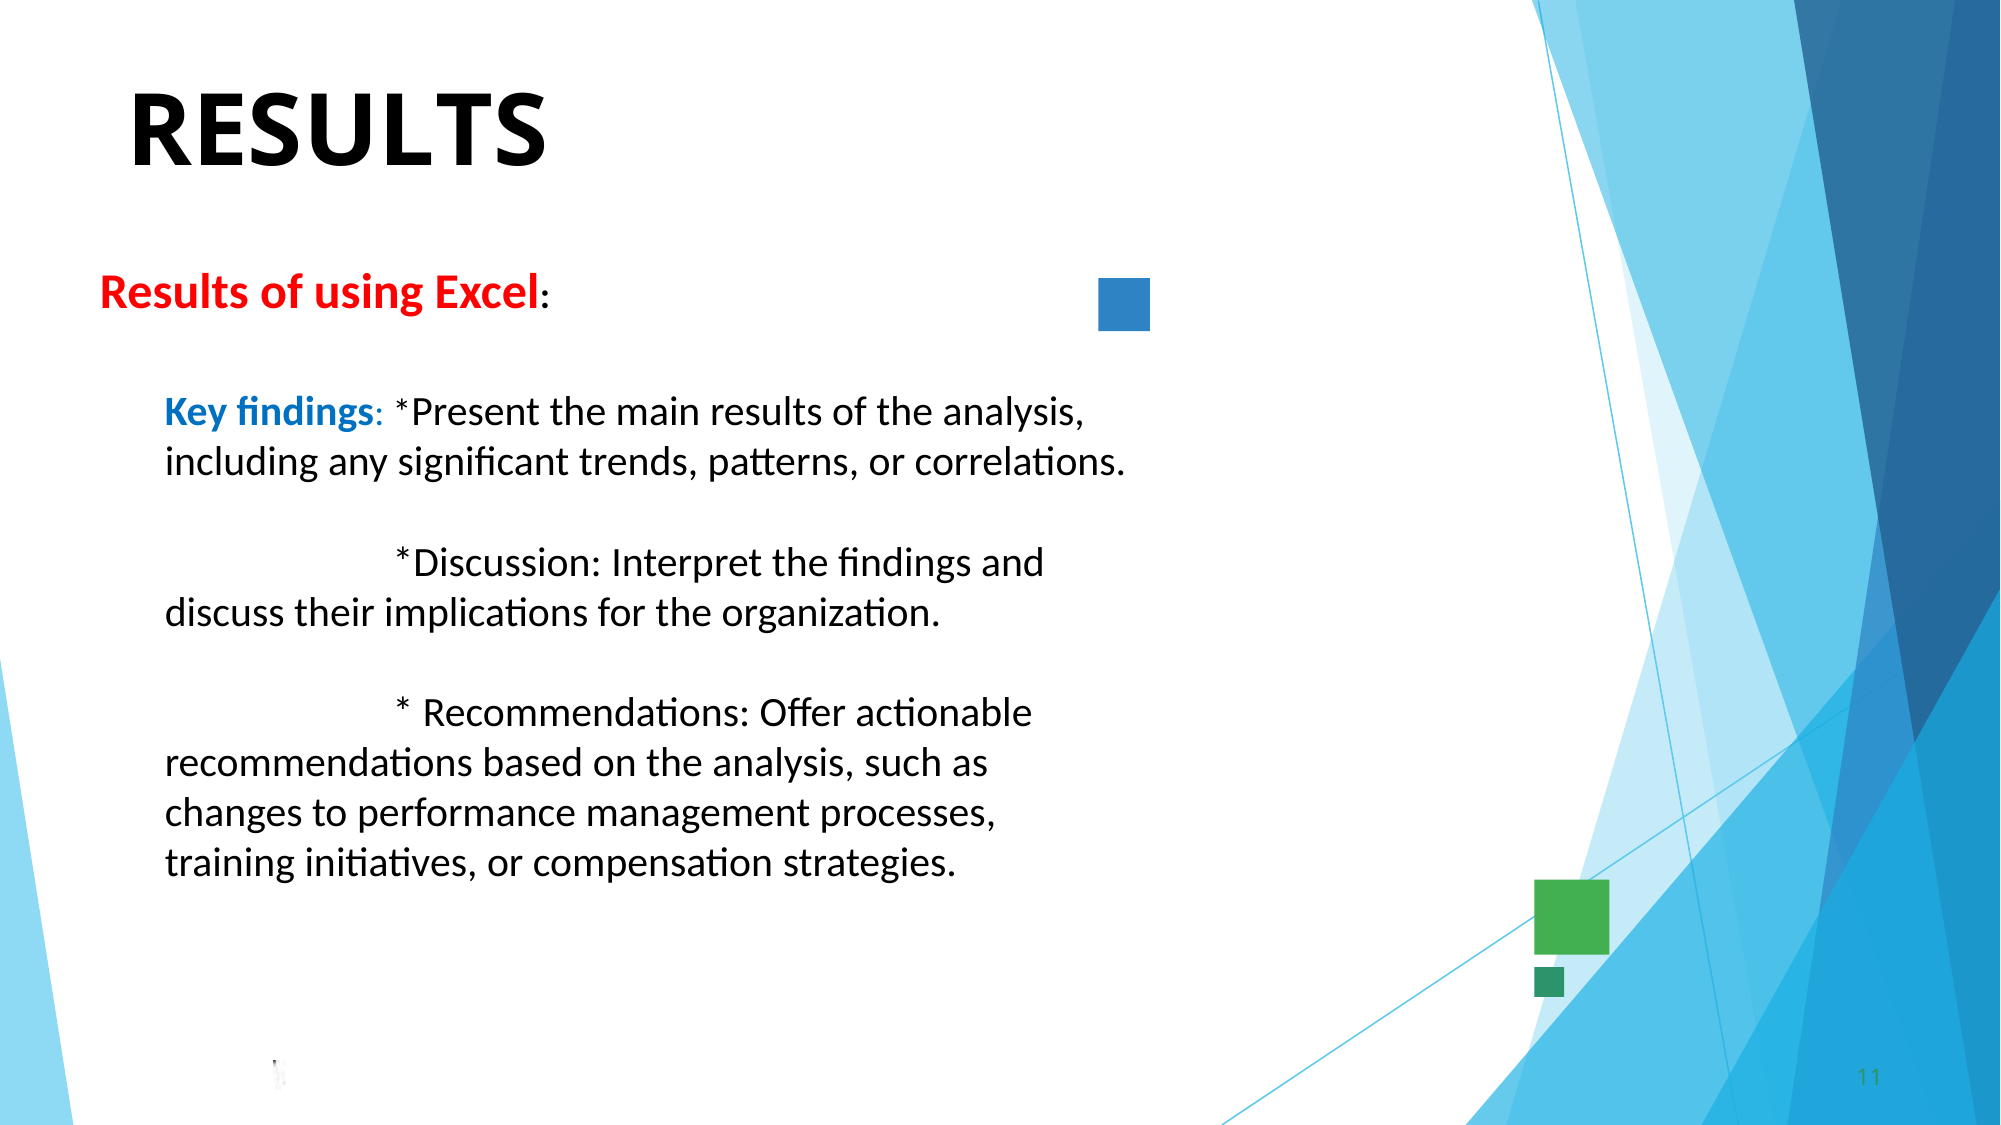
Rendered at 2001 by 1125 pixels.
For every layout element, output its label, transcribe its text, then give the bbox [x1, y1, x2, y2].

title RESULTS [123, 63, 1877, 254]
text_box [1534, 879, 1610, 955]
text_box [1098, 320, 1150, 331]
text_box 11 [1849, 1061, 1888, 1095]
picture [273, 1060, 287, 1091]
text_box [1534, 967, 1565, 997]
text_box Key findings: *Present the main results of the analysis, including any significant trends, patterns, or correlations. *Discussion: Interpret the findings and discuss their implications for the organization. * Recommendations: Offer actionable recommendations based on the analysis, such as changes to performance management processes, training initiatives, or compensation strategies. [150, 331, 1150, 892]
list Results of using Excel: [99, 258, 1900, 320]
